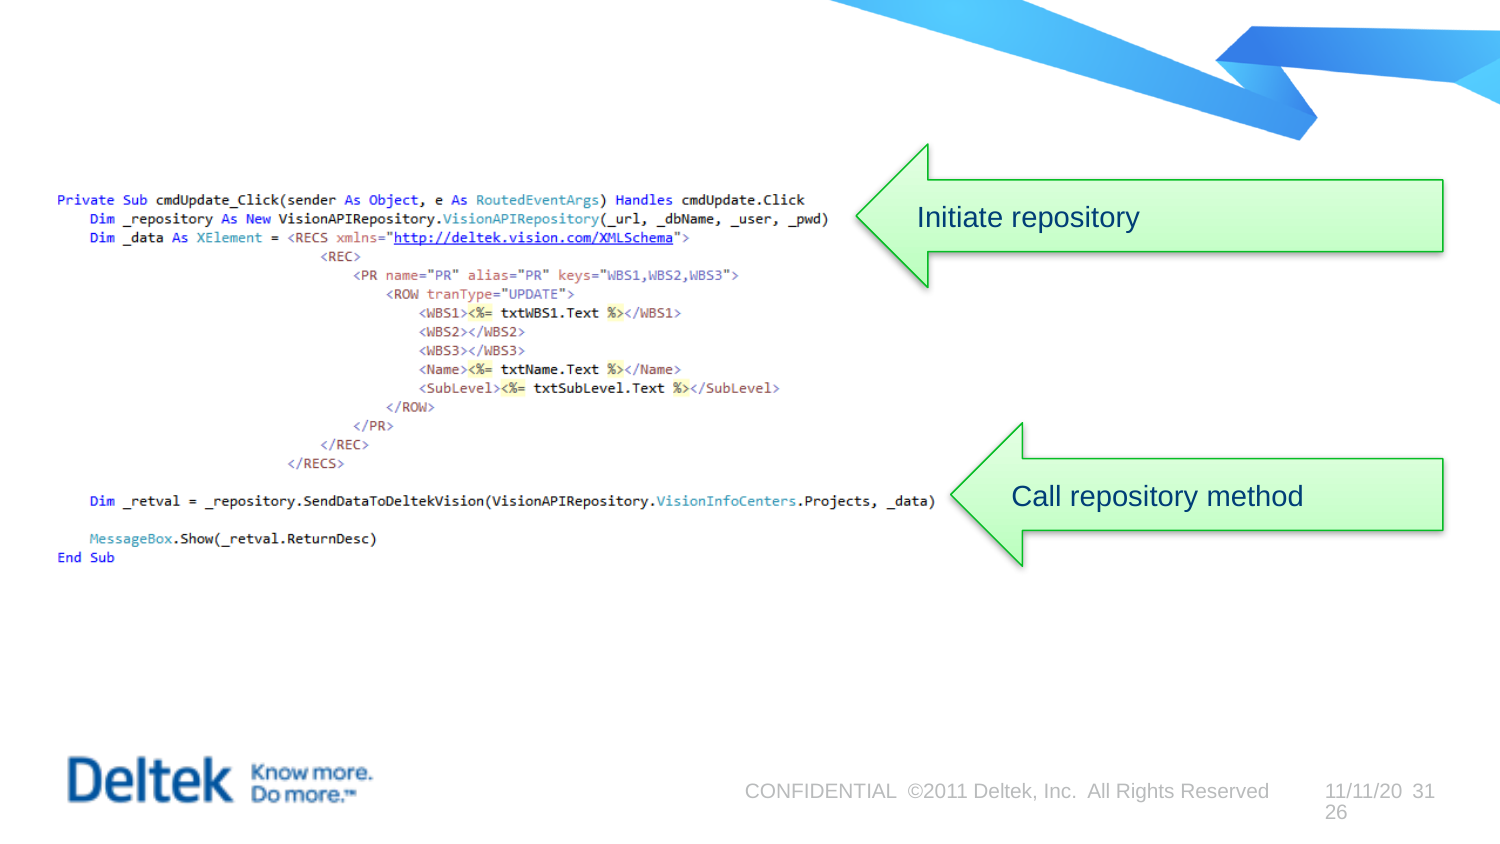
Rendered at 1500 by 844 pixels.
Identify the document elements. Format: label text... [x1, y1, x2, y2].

text_box Initiate repository [878, 143, 1444, 253]
footer CONFIDENTIAL ©2011 Deltek, Inc. All Rights Reserved [744, 773, 1302, 803]
picture [37, 725, 405, 835]
picture [55, 193, 976, 567]
text_box Call repository method [979, 422, 1444, 568]
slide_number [1324, 773, 1412, 803]
picture [826, 0, 1500, 141]
slide_number 31 [1412, 773, 1488, 803]
